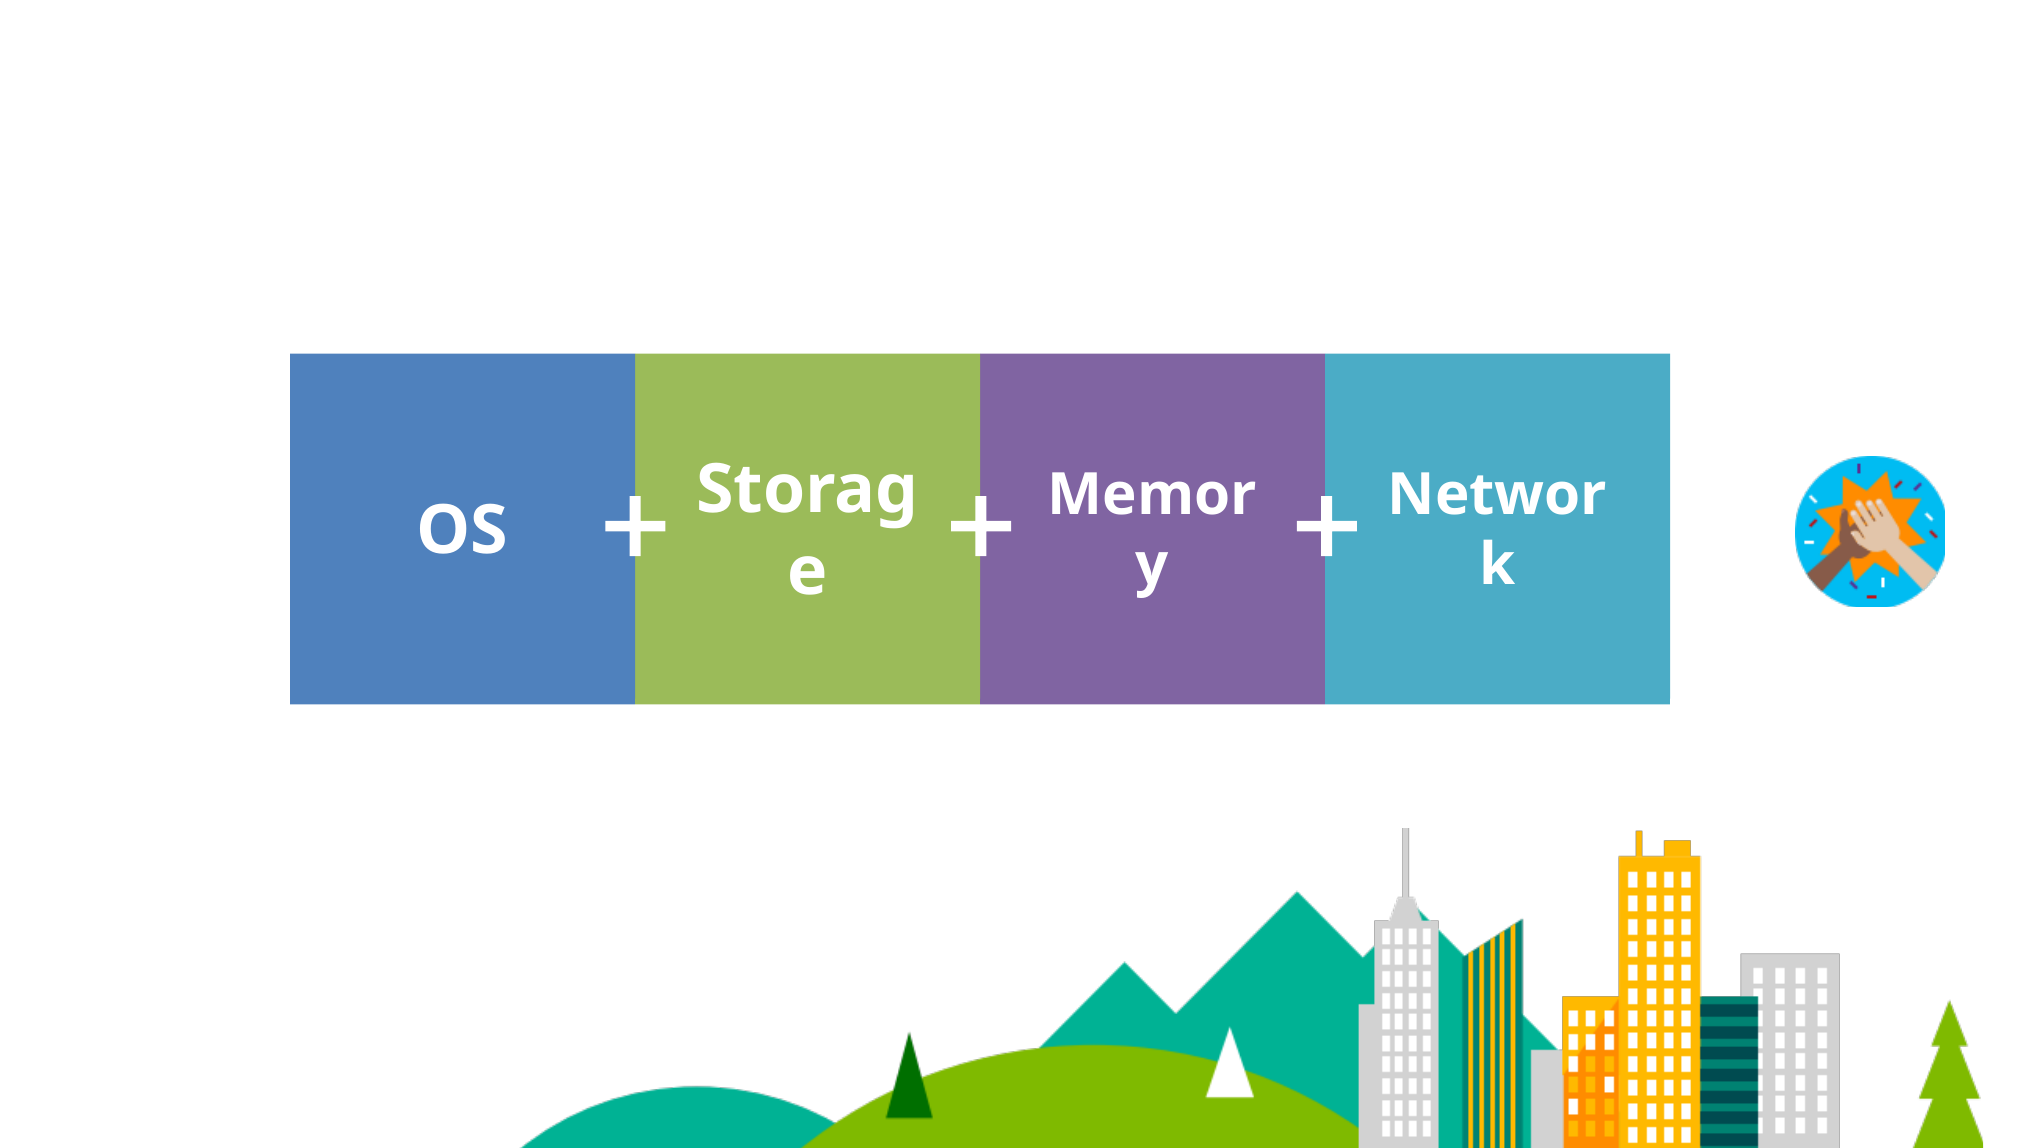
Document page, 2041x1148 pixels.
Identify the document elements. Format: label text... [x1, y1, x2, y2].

text_box Accounts [980, 699, 1325, 705]
picture [1895, 481, 1902, 488]
list Network [1325, 353, 1671, 699]
text_box [1296, 496, 1357, 557]
text_box [951, 496, 1012, 557]
text_box Features [635, 699, 980, 705]
text_box [605, 496, 666, 557]
text_box Edition [290, 699, 635, 705]
text_box Settings [1325, 699, 1670, 705]
list Memory [981, 353, 1325, 699]
picture [1930, 530, 1937, 538]
picture [1879, 456, 1946, 510]
picture [1925, 514, 1932, 521]
picture [1810, 496, 1817, 503]
picture [1794, 456, 1864, 527]
picture [1794, 472, 1946, 608]
list OS [290, 353, 636, 699]
picture [1810, 519, 1817, 527]
list Storage [636, 353, 981, 699]
